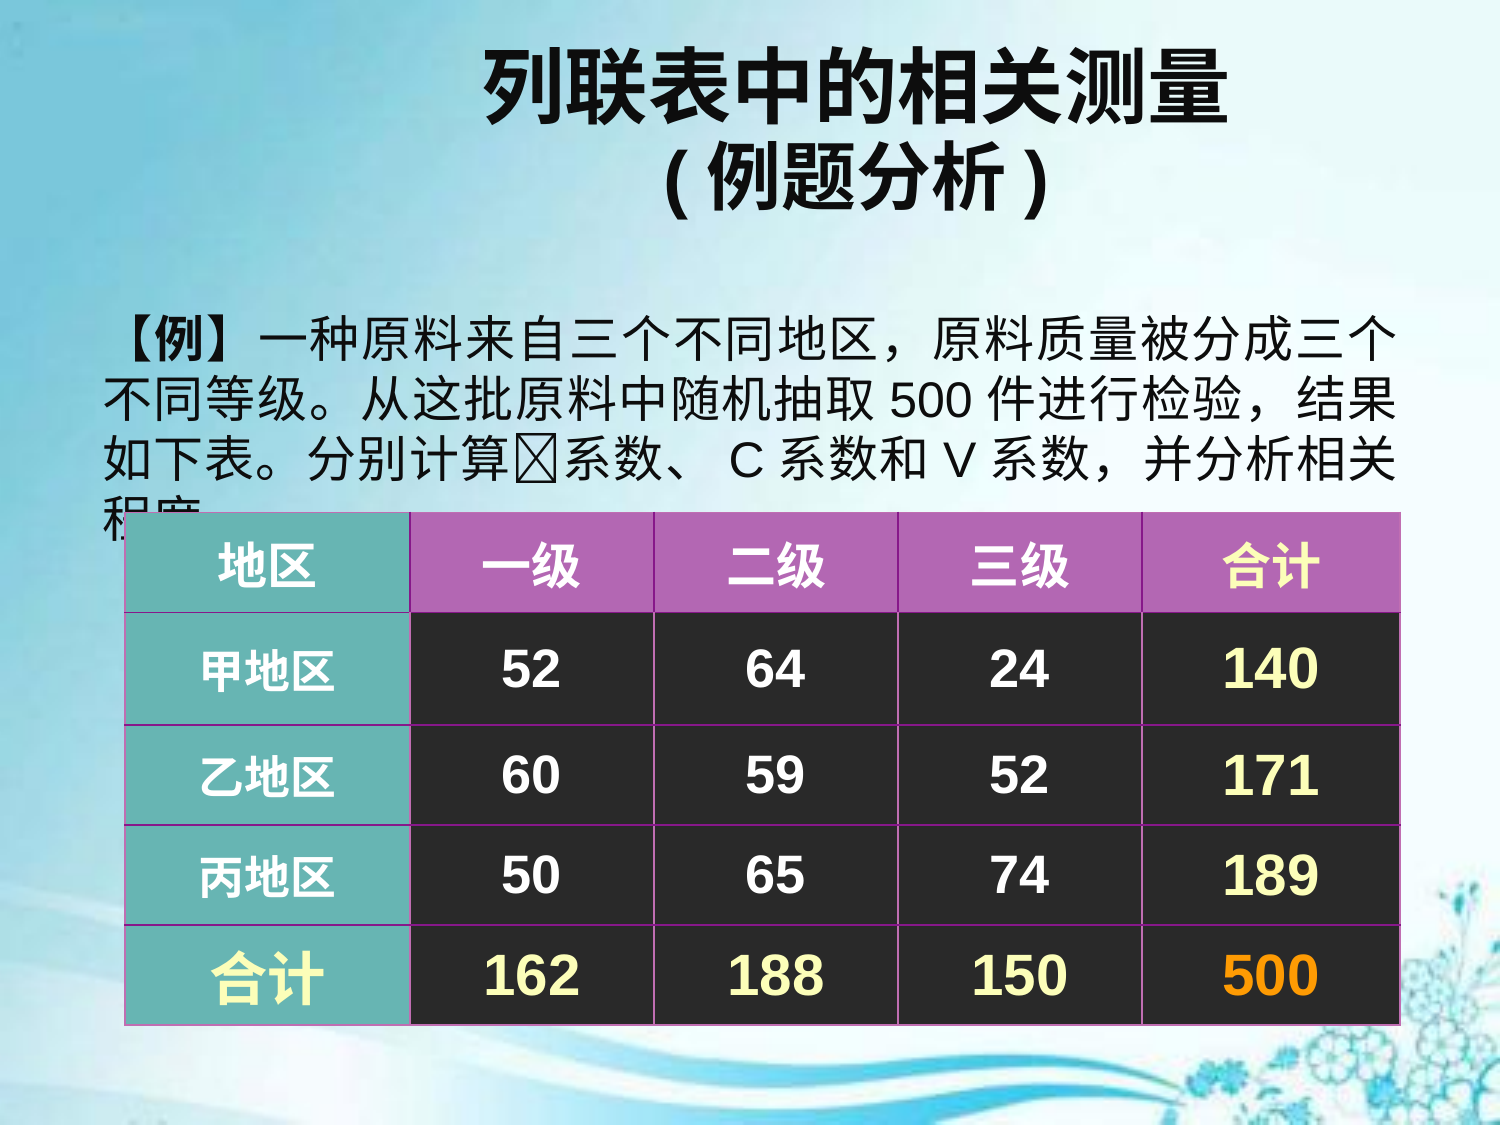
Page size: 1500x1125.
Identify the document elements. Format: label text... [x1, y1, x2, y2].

table_cell 162 [411, 926, 653, 1024]
table_cell 59 [655, 726, 897, 824]
table_header 合计 [1143, 513, 1399, 612]
table_cell 50 [411, 826, 653, 924]
table_cell 合计 [126, 926, 409, 1024]
table_cell 24 [899, 613, 1141, 724]
table_header 一级 [411, 513, 653, 612]
table_cell 150 [899, 926, 1141, 1024]
table_header 地区 [126, 513, 409, 612]
table_cell 74 [899, 826, 1141, 924]
table_cell 171 [1143, 726, 1399, 824]
table_cell 188 [655, 926, 897, 1024]
table_cell 140 [1143, 613, 1399, 724]
table_cell 65 [655, 826, 897, 924]
table_cell 乙地区 [126, 726, 409, 824]
table_header 三级 [899, 513, 1141, 612]
table_cell 64 [655, 613, 897, 724]
table_header 二级 [655, 513, 897, 612]
table_cell 189 [1143, 826, 1399, 924]
table_cell 甲地区 [126, 613, 409, 724]
table_cell 52 [899, 726, 1141, 824]
table_cell 丙地区 [126, 826, 409, 924]
table_cell 500 [1143, 926, 1399, 1024]
text_box 【例】一种原料来自三个不同地区，原料质量被分成三个不同等级。从这批原料中随机抽取500件进行检验，结果如下表。分别计算系数、C系数和V系数，并分析相关程度 [87, 299, 1413, 555]
table_cell 60 [411, 726, 653, 824]
table_cell 52 [411, 613, 653, 724]
picture [0, 0, 1500, 1125]
title 列联表中的相关测量 (例题分析) [300, 37, 1413, 225]
